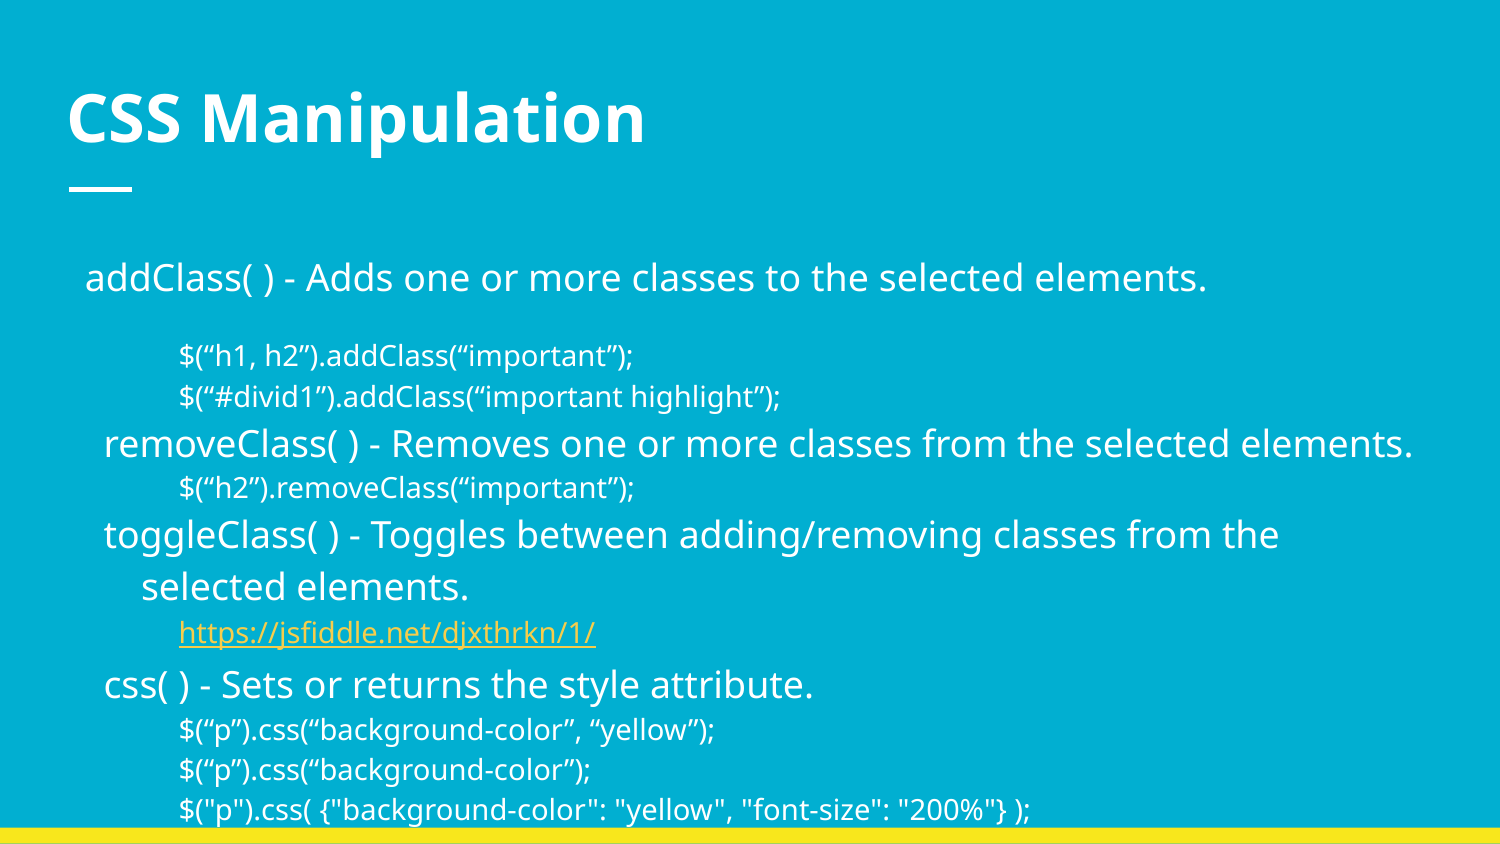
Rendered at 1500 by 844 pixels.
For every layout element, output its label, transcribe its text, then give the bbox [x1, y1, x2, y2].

title CSS Manipulation [51, 61, 1449, 167]
list addClass( ) - Adds one or more classes to the selected elements. $(“h1, h2”).addClass(“important”); $(“#divid1”).addClass(“important highlight”); removeClass( ) - Removes one or more classes from the selected elements. $(“h2”).removeClass(“important”); toggleClass( ) - Toggles between adding/removing classes from the selected elements. https://jsfiddle.net/djxthrkn/1/ css( ) - Sets or returns the style attribute. $(“p”).css(“background-color”, “yellow”); $(“p”).css(“background-color”); $("p").css( {"background-color": "yellow", "font-size": "200%"} ); [51, 232, 1449, 750]
